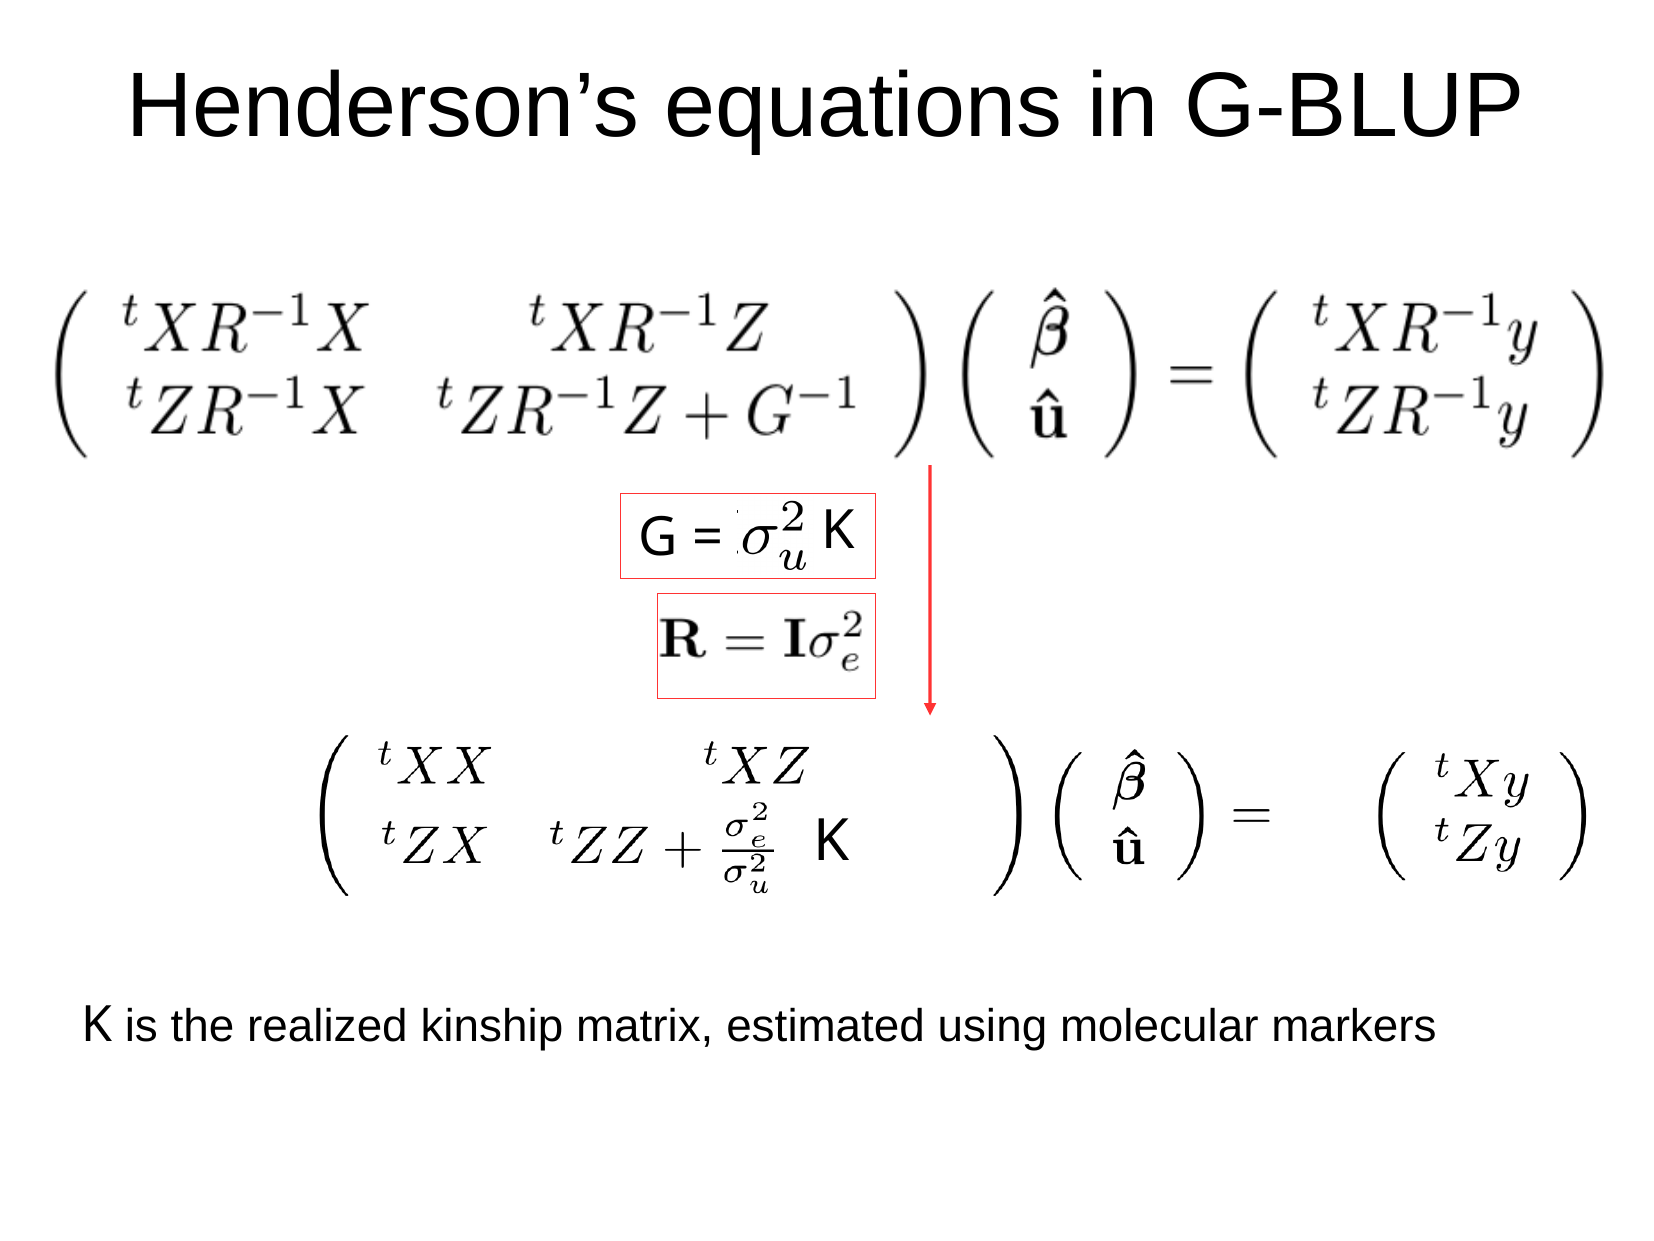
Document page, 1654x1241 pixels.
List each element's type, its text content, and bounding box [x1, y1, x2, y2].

text_box K is the realized kinship matrix, estimated using molecular markers [66, 984, 1473, 1064]
text_box Henderson’s equations in G-BLUP [82, 48, 1571, 151]
text_box [923, 506, 937, 713]
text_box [623, 487, 910, 579]
picture [11, 235, 1634, 496]
picture [314, 715, 1601, 916]
picture [657, 592, 877, 699]
